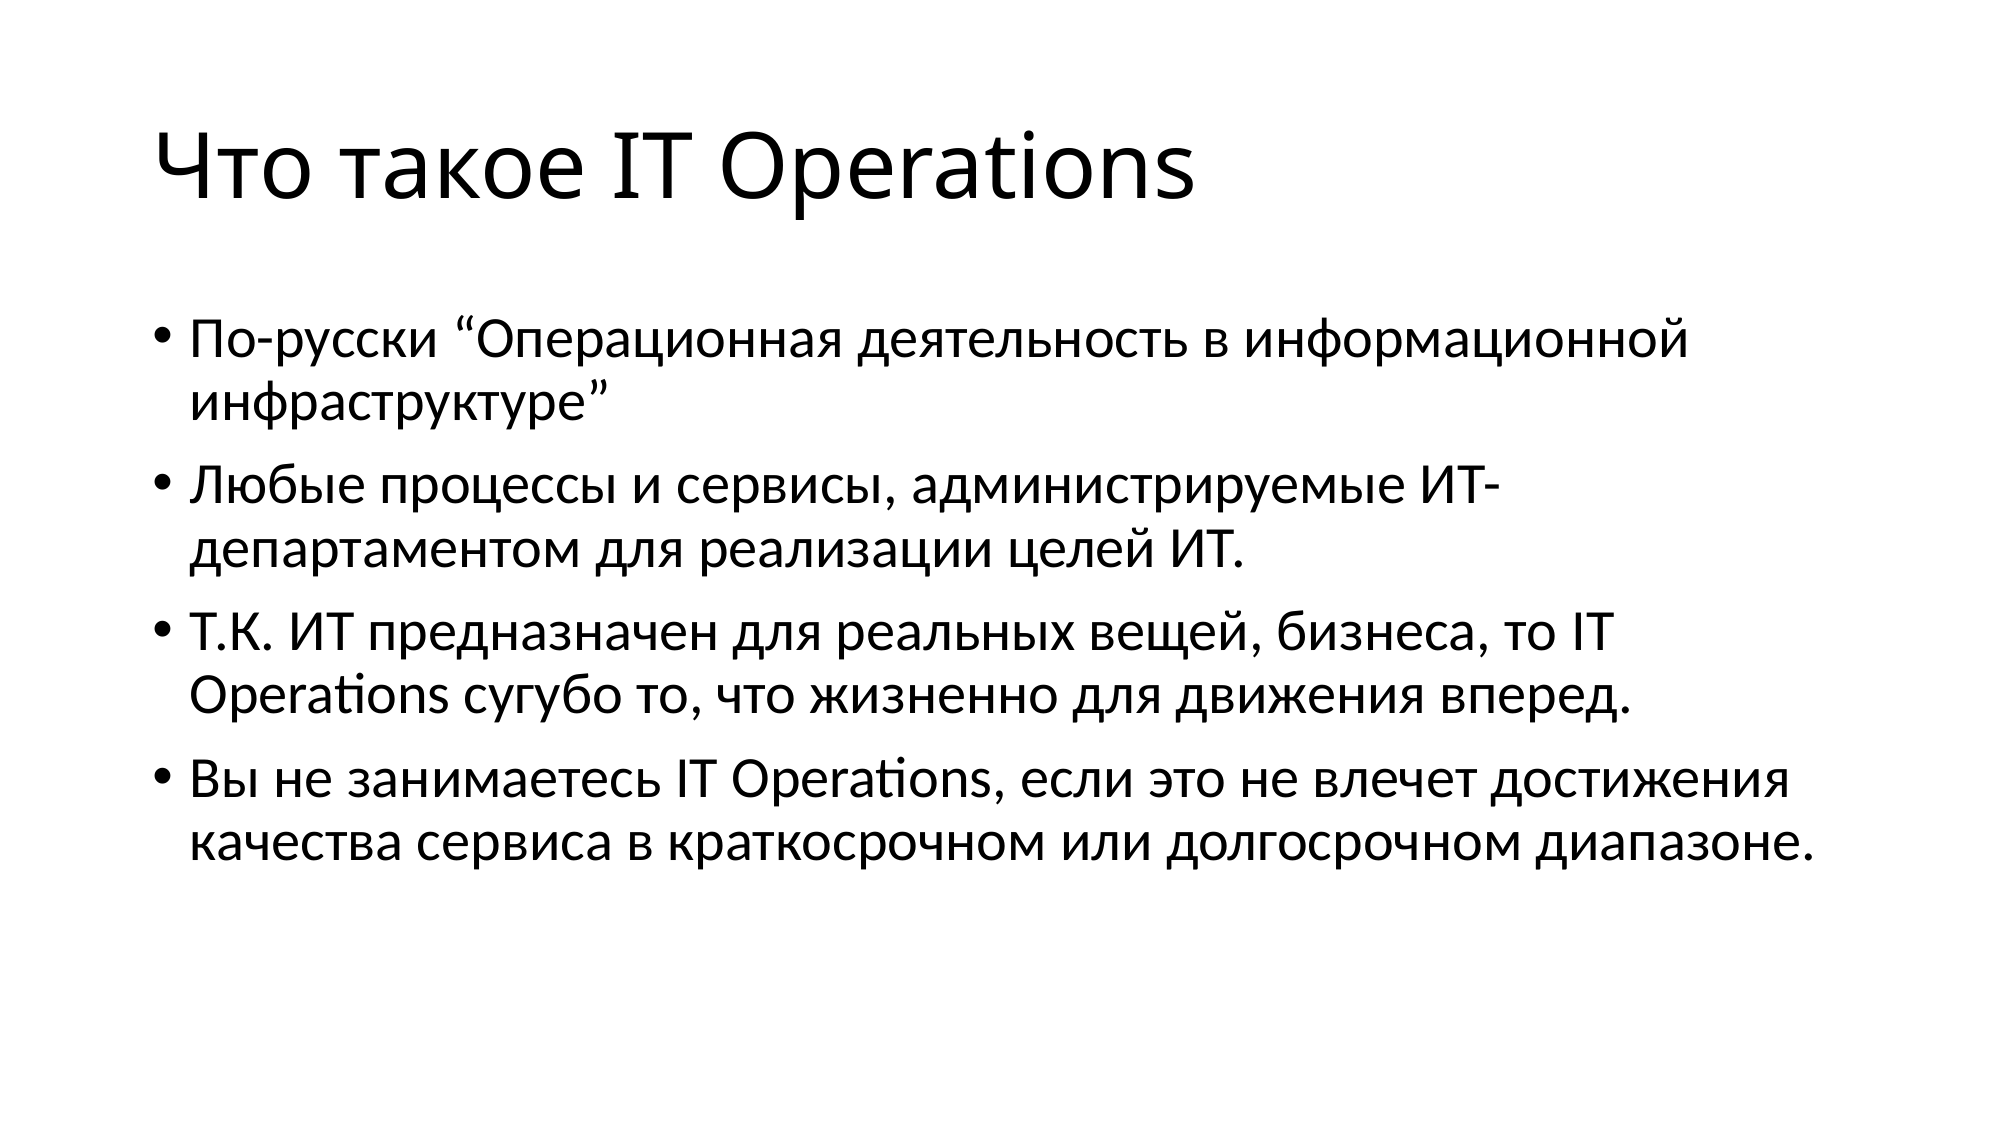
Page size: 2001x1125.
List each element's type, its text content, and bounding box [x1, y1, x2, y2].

list По-русски “Операционная деятельность в информационной инфраструктуре” Любые процессы и сервисы, администрируемые ИТ-департаментом для реализации целей ИТ. Т.К. ИТ предназначен для реальных вещей, бизнеса, то IT Operations сугубо то, что жизненно для движения вперед. Вы не занимаетесь IT Operations, если это не влечет достижения качества сервиса в краткосрочном или долгосрочном диапазоне. [137, 299, 1863, 1014]
title Что такое IT Operations [137, 59, 1863, 278]
